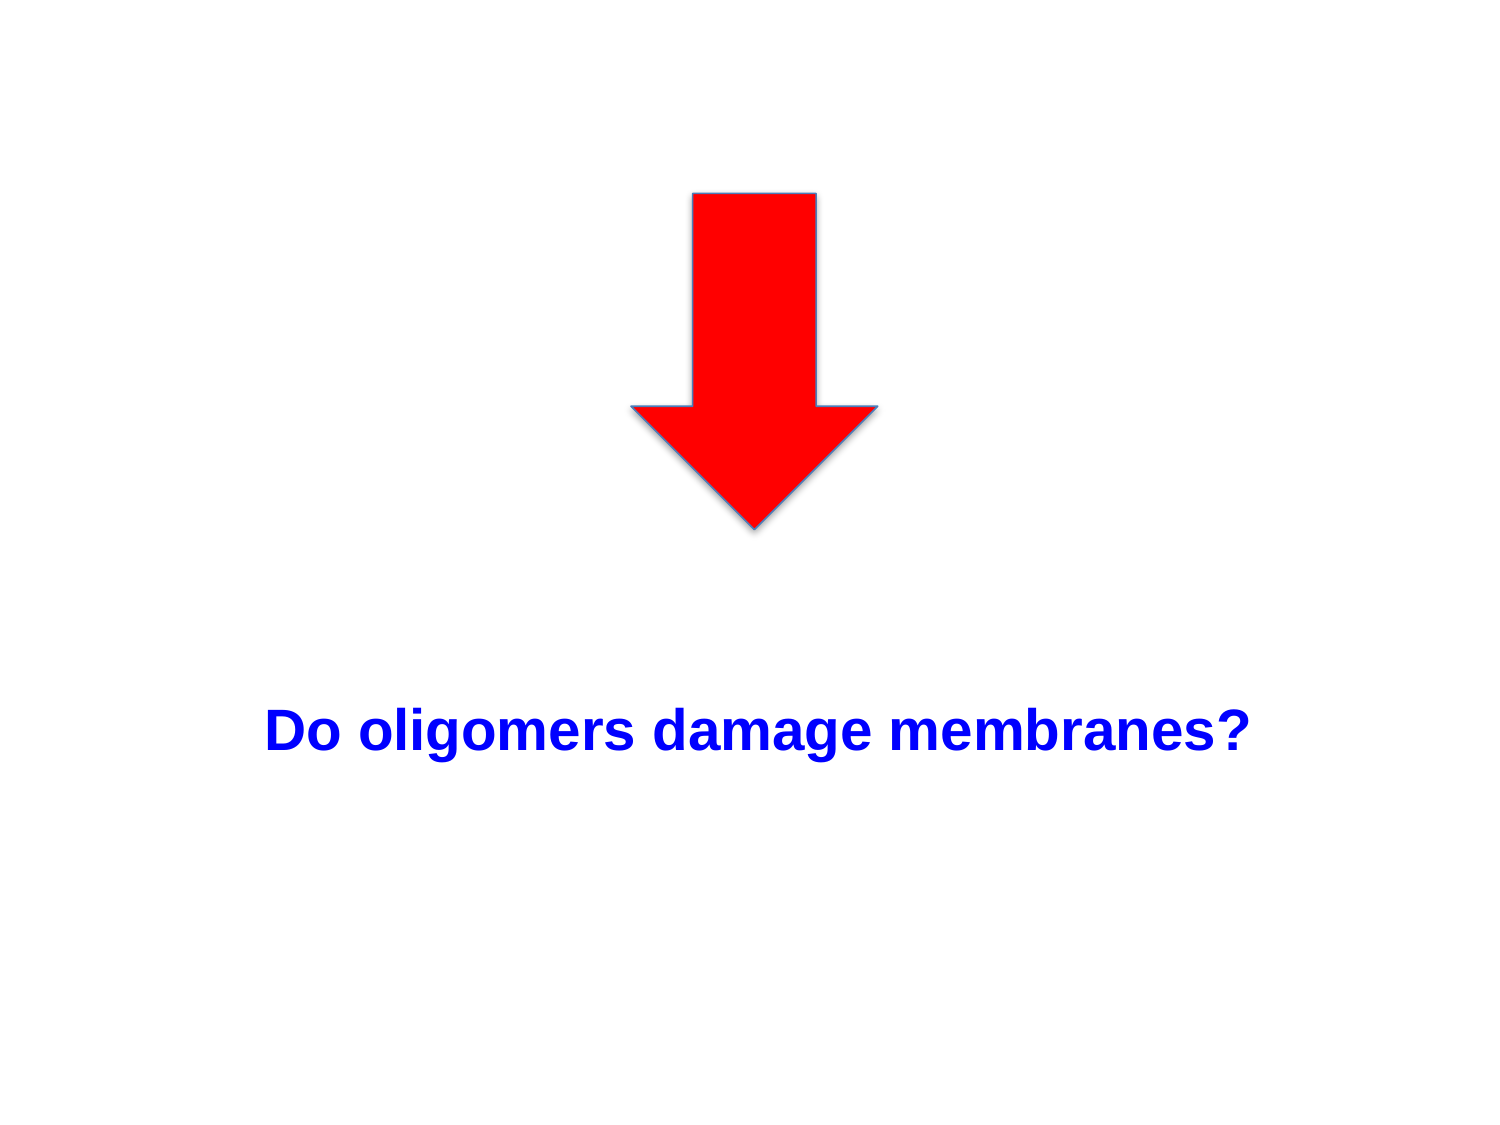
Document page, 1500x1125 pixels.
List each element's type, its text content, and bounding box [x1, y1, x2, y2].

text_box [630, 192, 879, 531]
text_box Do oligomers damage membranes? [249, 684, 1267, 770]
